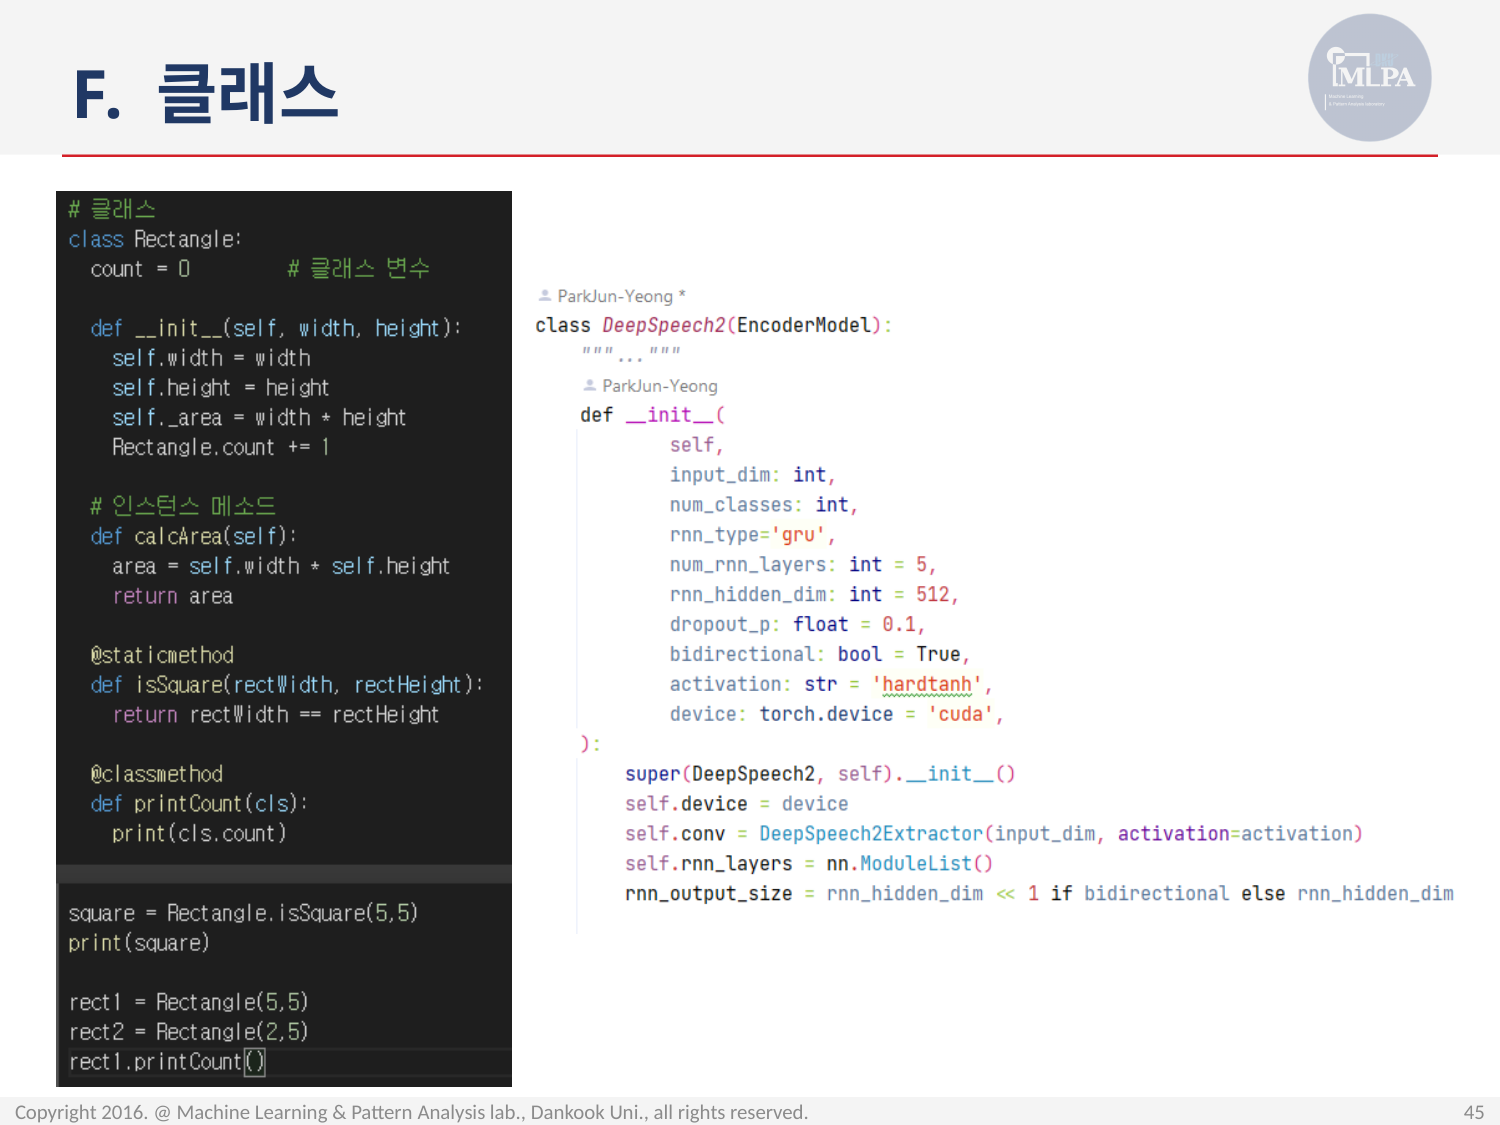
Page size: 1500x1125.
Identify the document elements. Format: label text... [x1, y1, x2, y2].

slide_number 45 [1420, 1097, 1500, 1125]
footer Copyright 2016. @ Machine Learning & Pattern Analysis lab., Dankook Uni., all rights reserved. [0, 1097, 1107, 1125]
picture [56, 191, 512, 1087]
picture [534, 281, 1474, 934]
title F. 클래스 [56, 30, 1253, 163]
